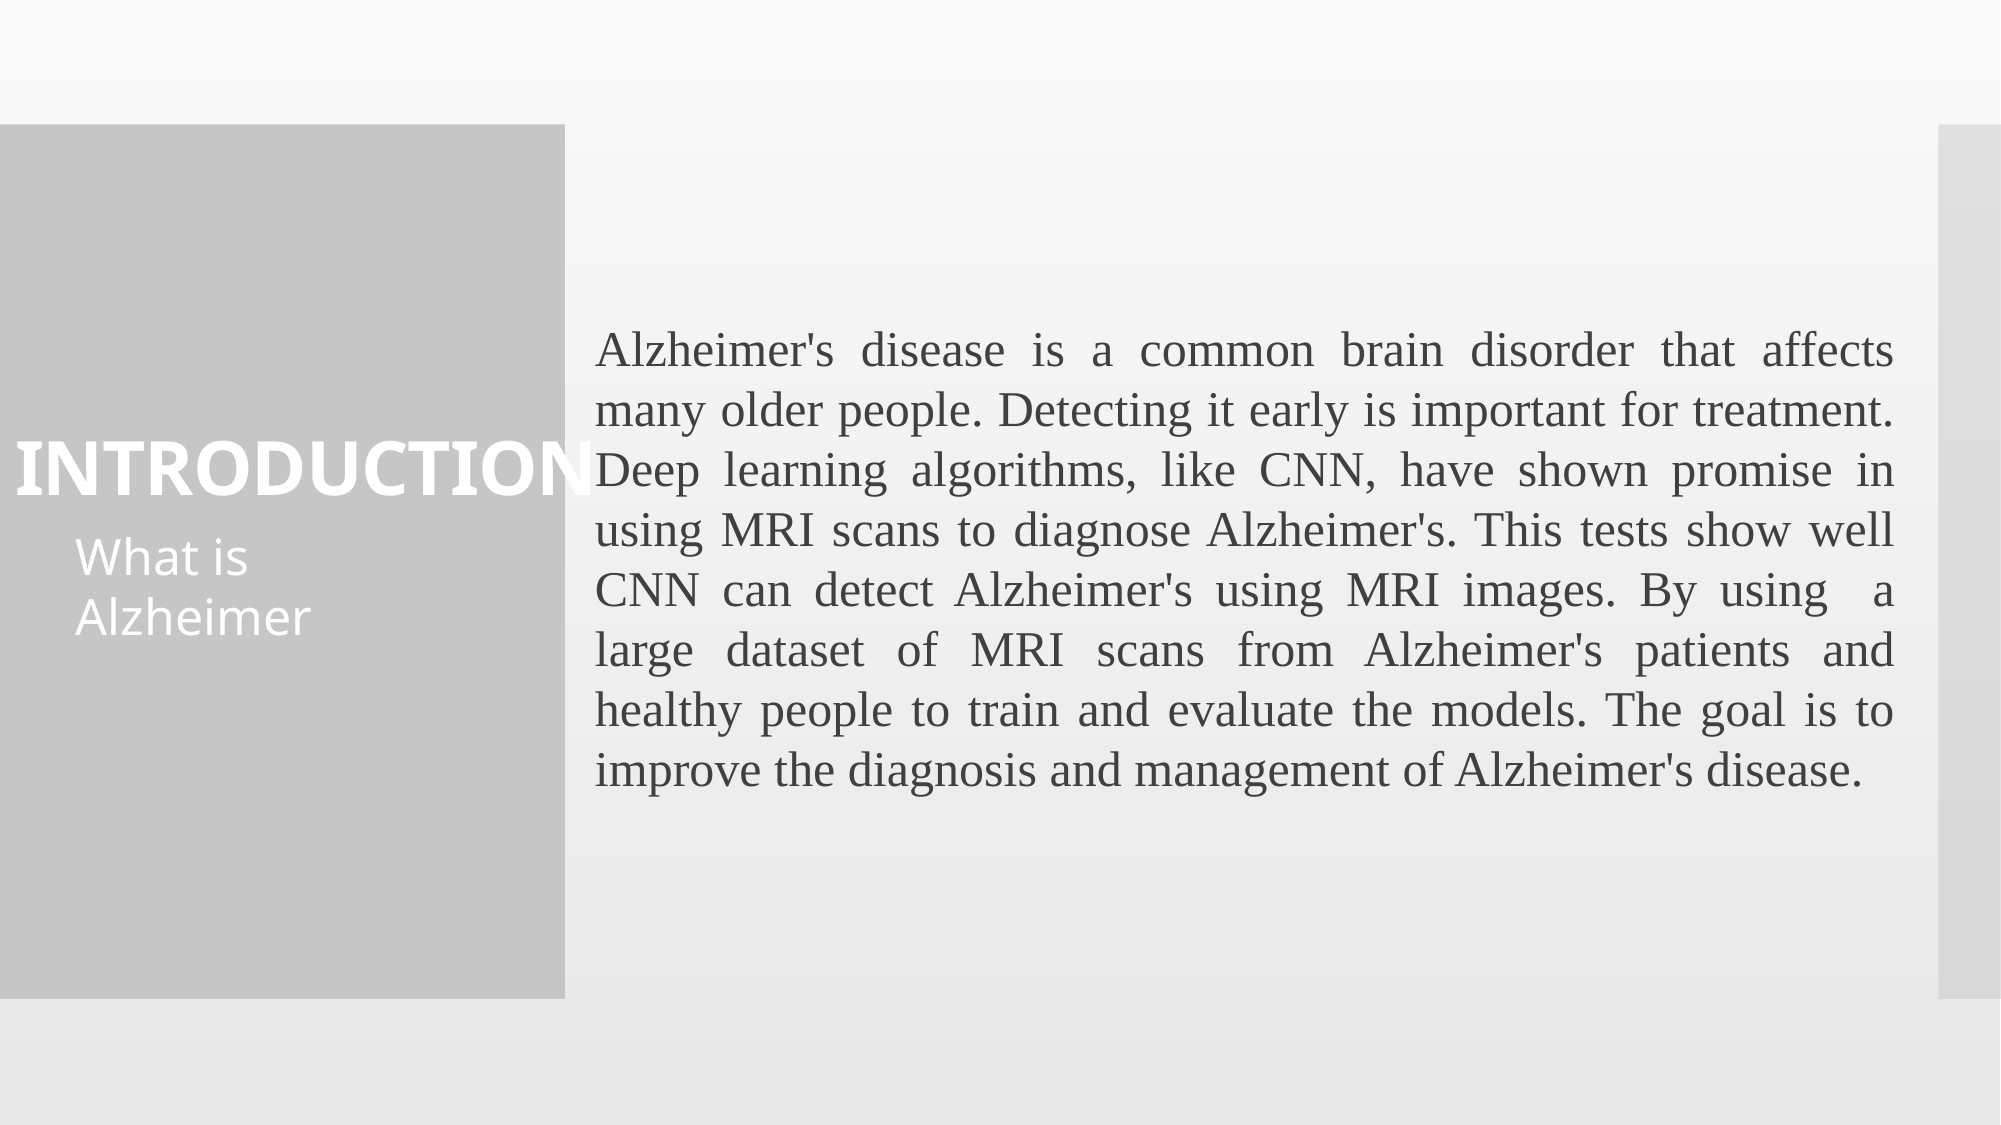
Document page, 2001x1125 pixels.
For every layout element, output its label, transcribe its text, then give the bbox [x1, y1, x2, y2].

title INTRODUCTION [0, 424, 579, 519]
text_box What is Alzheimer [61, 518, 481, 653]
list Alzheimer's disease is a common brain disorder that affects many older people. Detecting it early is important for treatment. Deep learning algorithms, like CNN, have shown promise in using MRI scans to diagnose Alzheimer's. This tests show well CNN can detect Alzheimer's using MRI images. By using a large dataset of MRI scans from Alzheimer's patients and healthy people to train and evaluate the models. The goal is to improve the diagnosis and management of Alzheimer's disease. [579, 304, 1911, 809]
